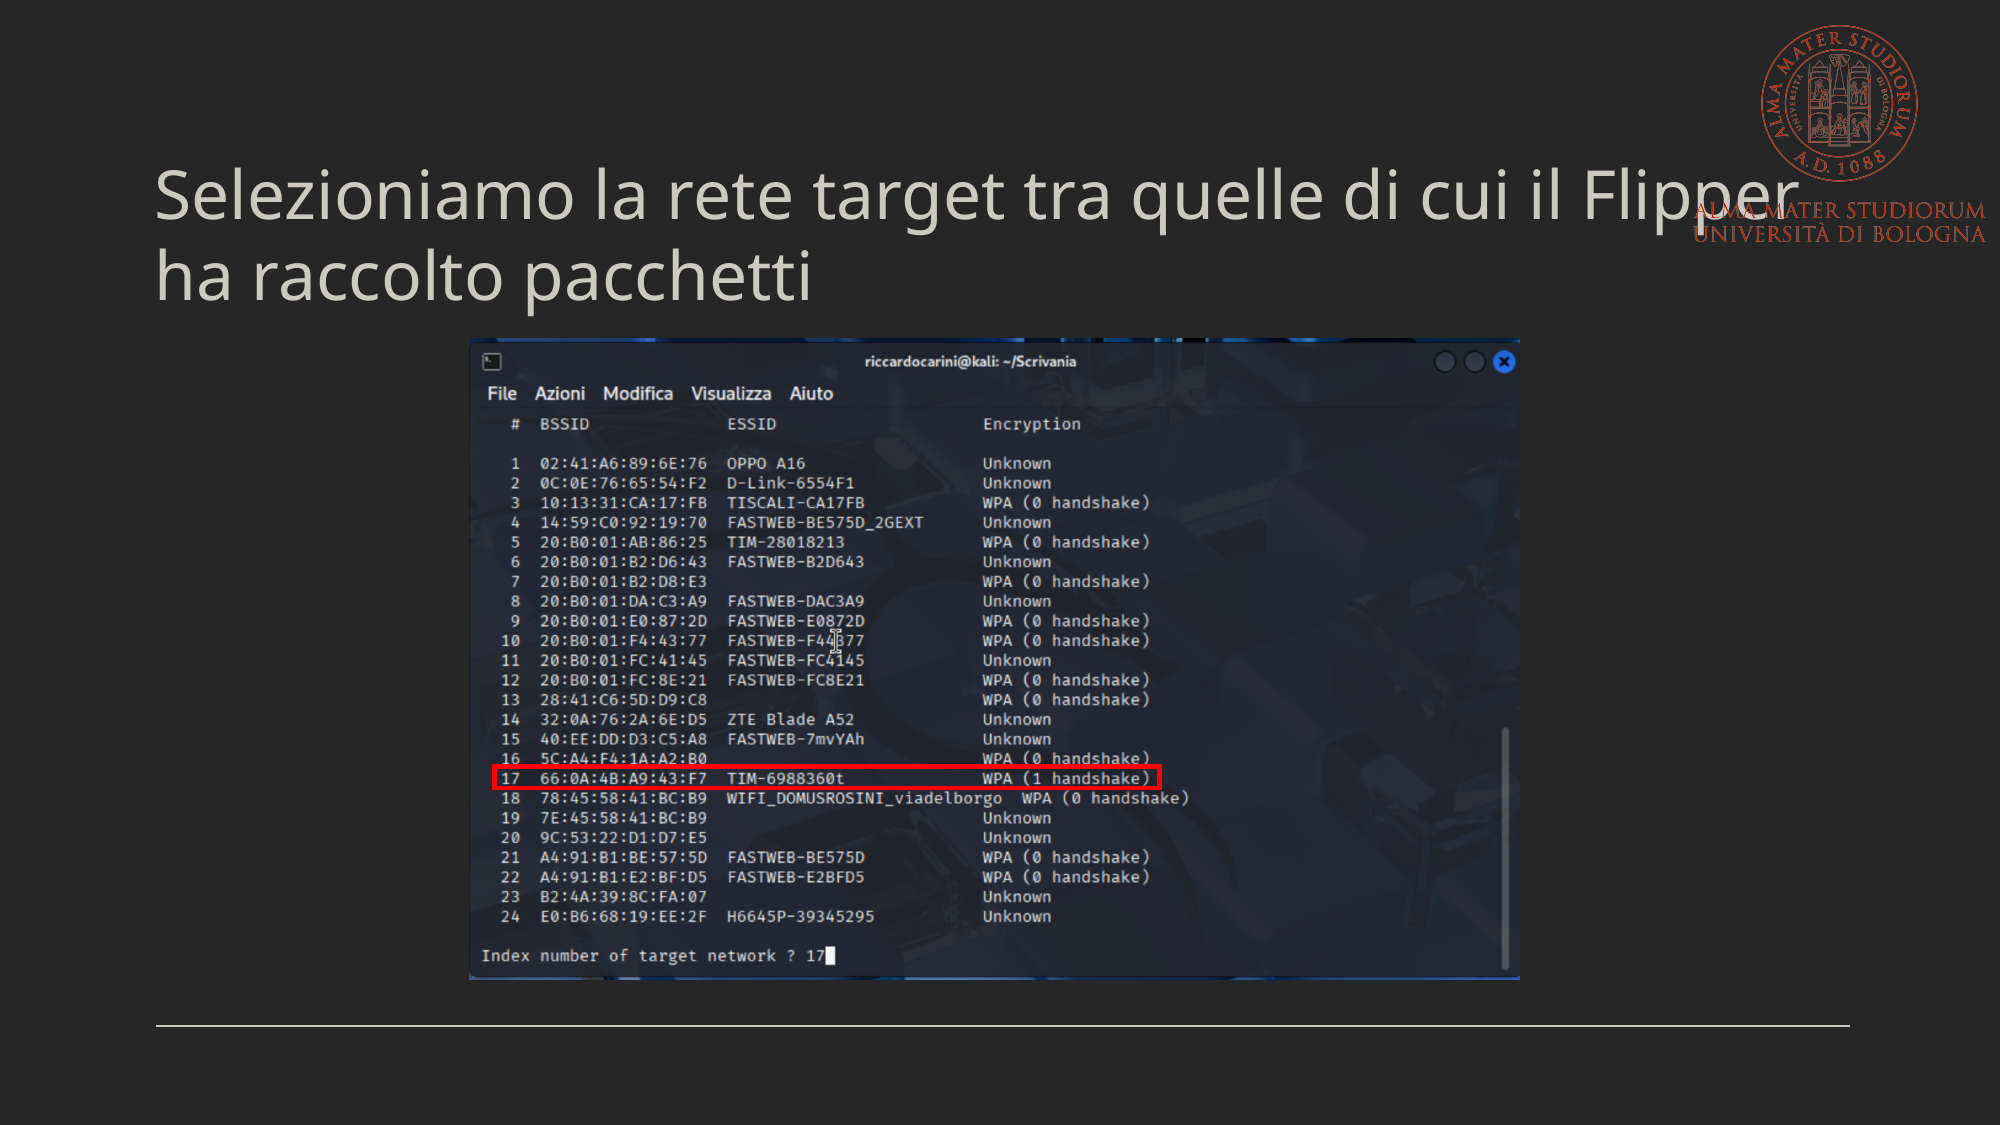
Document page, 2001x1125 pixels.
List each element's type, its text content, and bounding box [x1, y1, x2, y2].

title Selezioniamo la rete target tra quelle di cui il Flipper ha raccolto pacchetti [139, 143, 1850, 322]
picture [1693, 25, 1986, 242]
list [469, 338, 1520, 980]
